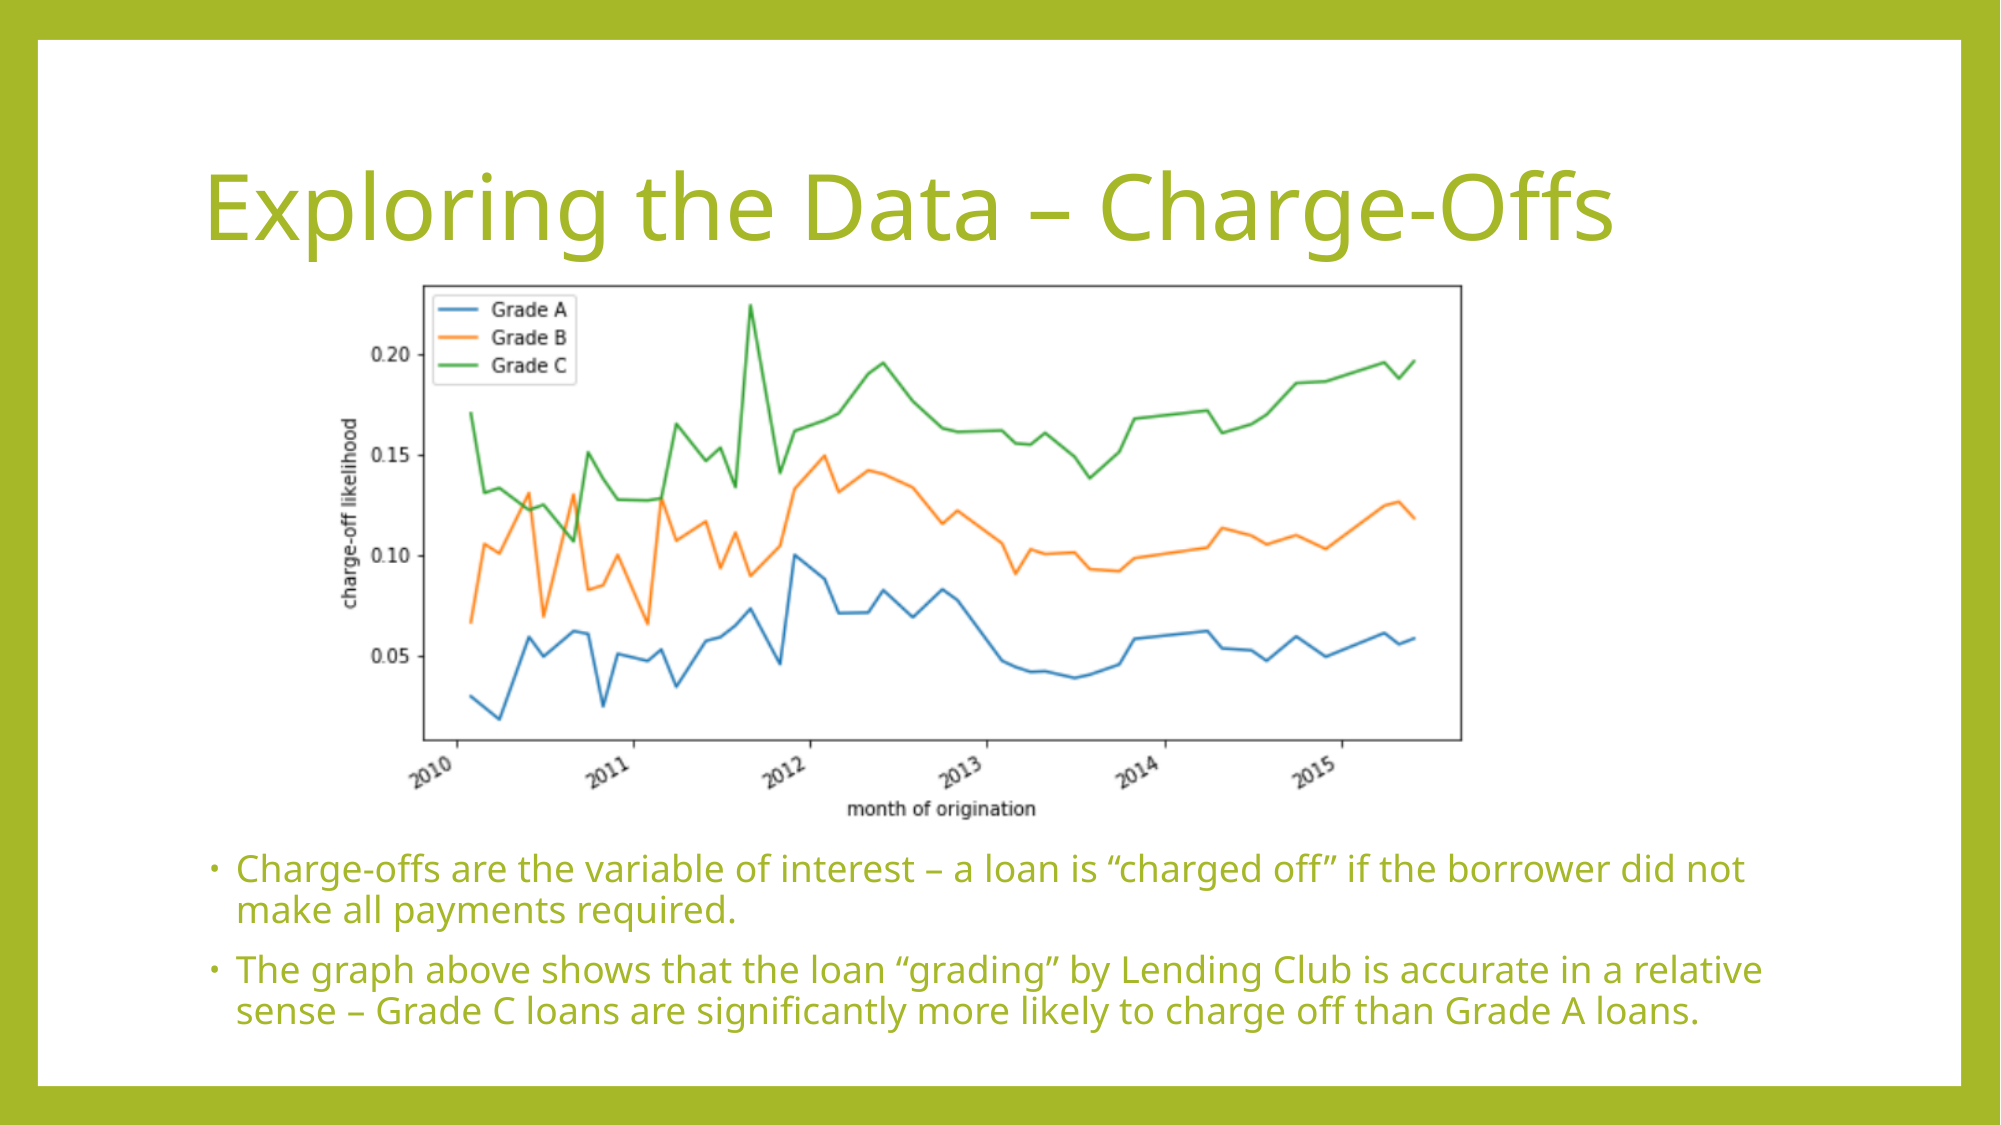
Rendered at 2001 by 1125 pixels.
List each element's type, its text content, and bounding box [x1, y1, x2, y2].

title Exploring the Data – Charge-Offs [187, 99, 1808, 323]
list Charge-offs are the variable of interest – a loan is “charged off” if the borrower did not make all payments required. The graph above shows that the loan “grading” by Lending Club is accurate in a relative sense – Grade C loans are significantly more likely to charge off than Grade A loans. [187, 843, 1808, 1055]
picture [335, 271, 1498, 850]
